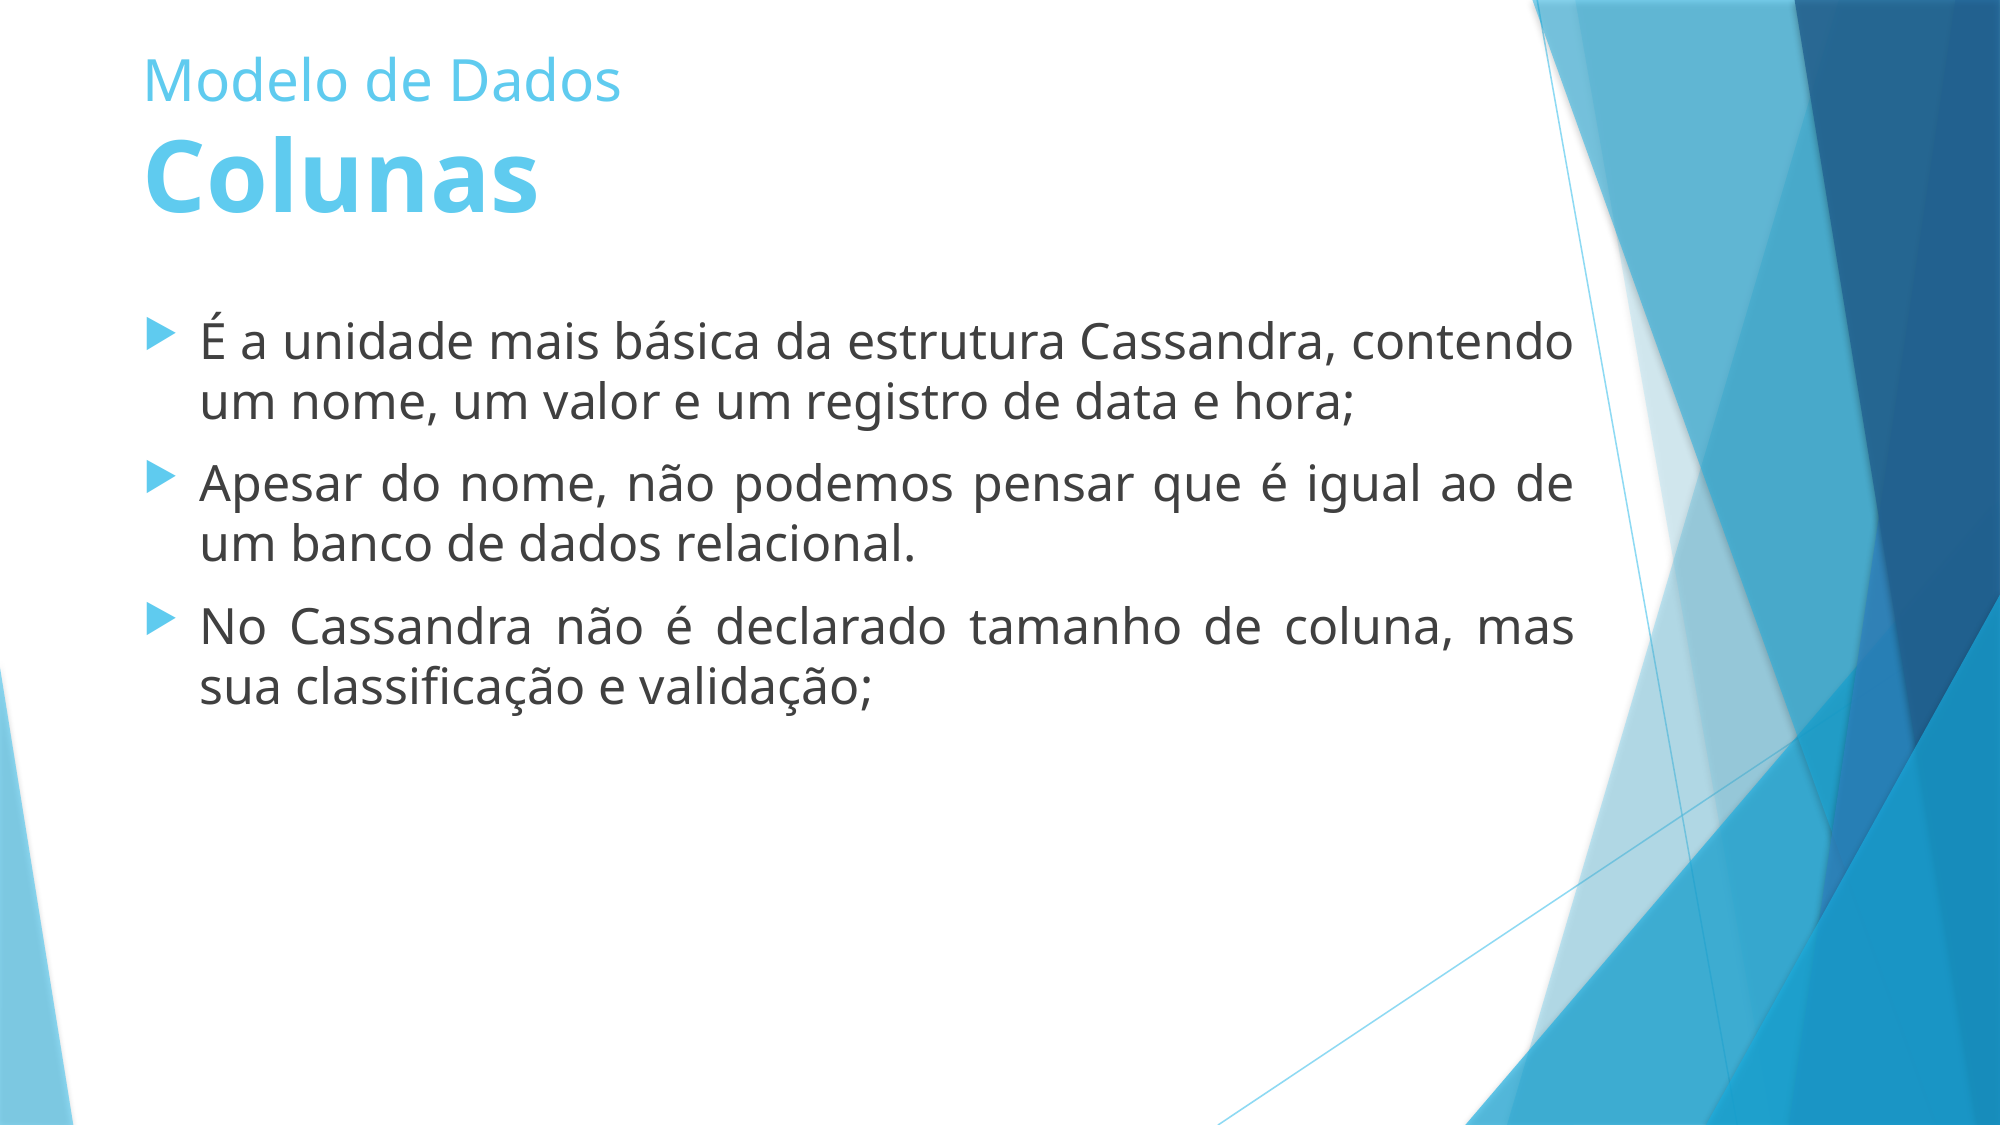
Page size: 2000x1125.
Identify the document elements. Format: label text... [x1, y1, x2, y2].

text_box Modelo de Dados Colunas [127, 35, 1539, 253]
list É a unidade mais básica da estrutura Cassandra, contendo um nome, um valor e um registro de data e hora; Apesar do nome, não podemos pensar que é igual ao de um banco de dados relacional. No Cassandra não é declarado tamanho de coluna, mas sua classificação e validação; [128, 301, 1591, 939]
